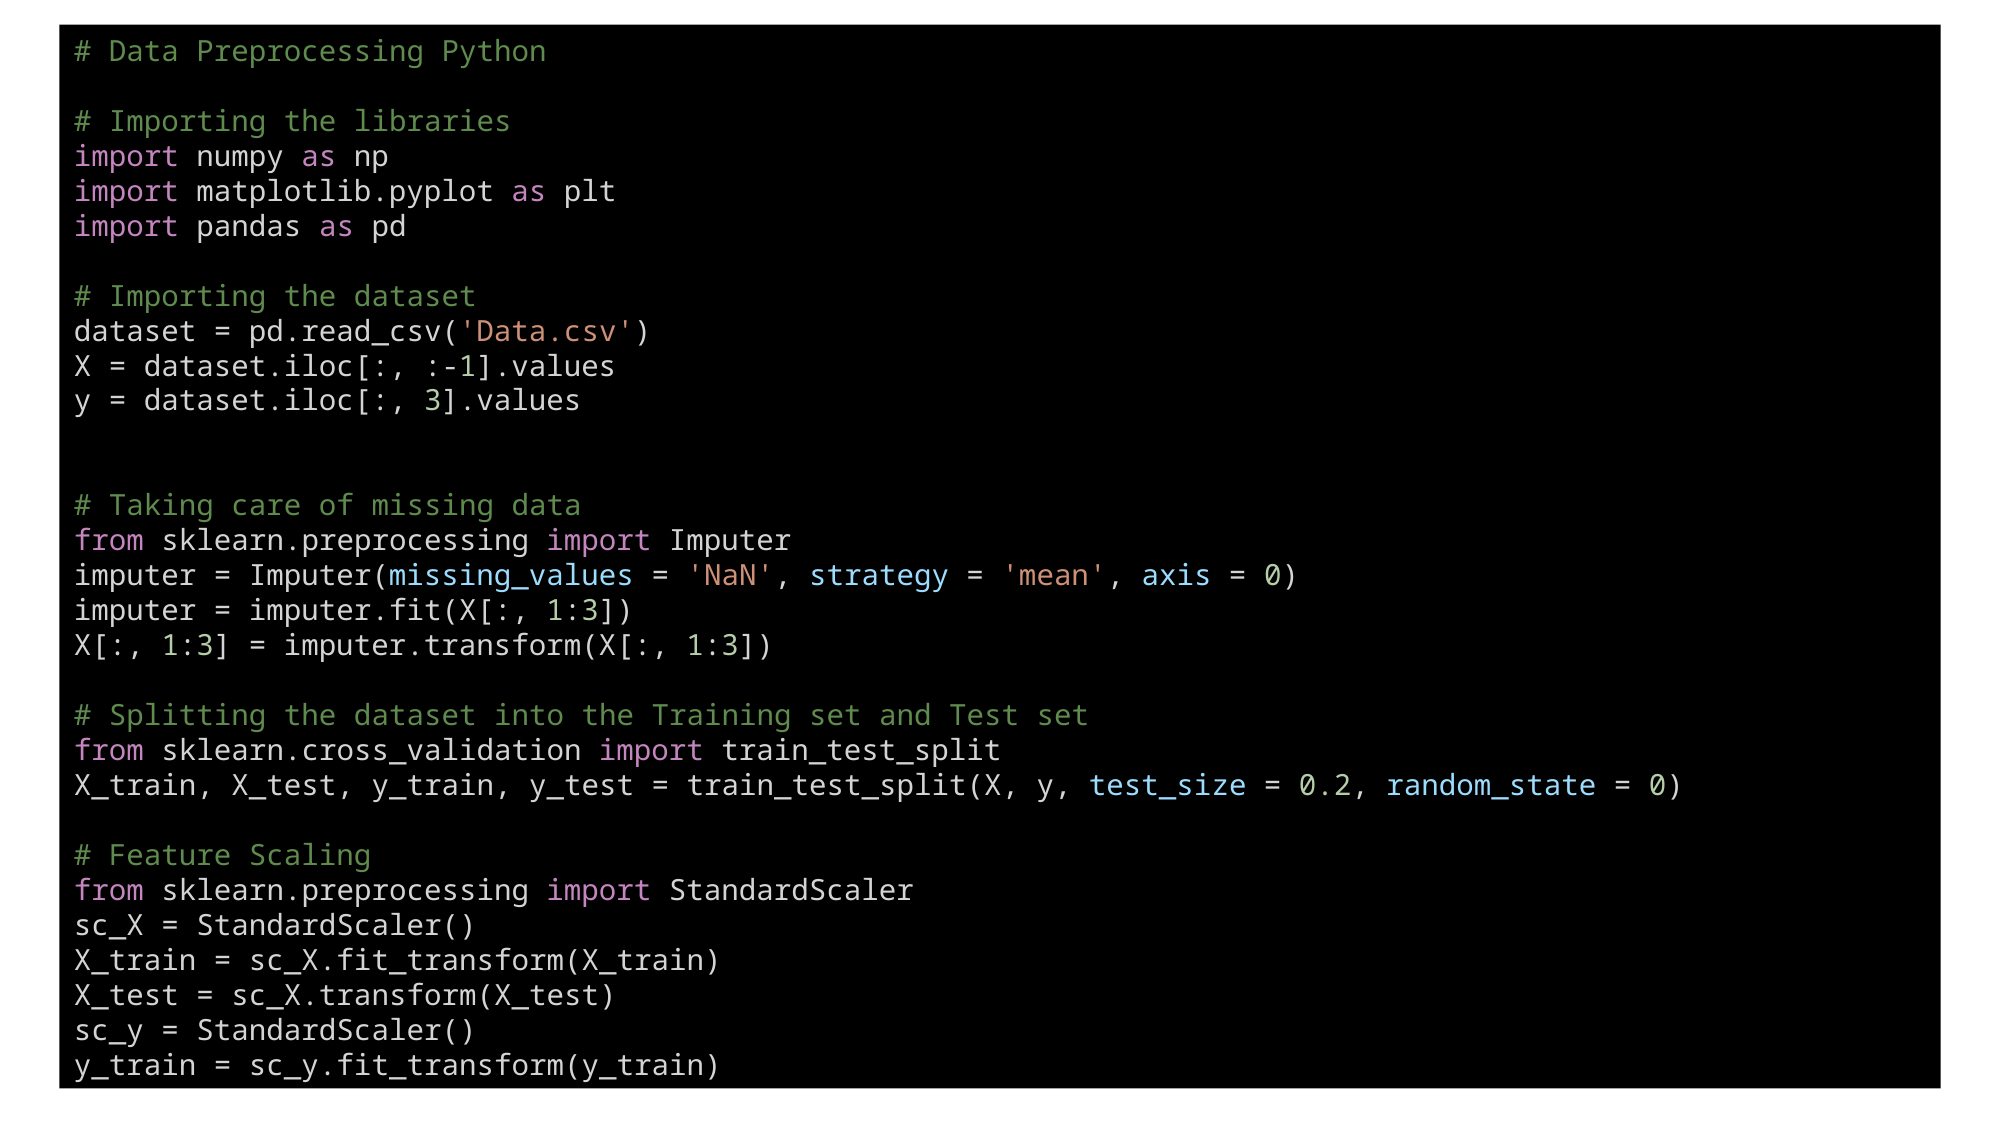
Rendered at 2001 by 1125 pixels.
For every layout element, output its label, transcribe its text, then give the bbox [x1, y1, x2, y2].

text_box # Data Preprocessing Python # Importing the libraries import numpy as np import matplotlib.pyplot as plt import pandas as pd # Importing the dataset dataset = pd.read_csv('Data.csv') X = dataset.iloc[:, :-1].values y = dataset.iloc[:, 3].values # Taking care of missing data from sklearn.preprocessing import Imputer imputer = Imputer(missing_values = 'NaN', strategy = 'mean', axis = 0) imputer = imputer.fit(X[:, 1:3]) X[:, 1:3] = imputer.transform(X[:, 1:3]) # Splitting the dataset into the Training set and Test set from sklearn.cross_validation import train_test_split X_train, X_test, y_train, y_test = train_test_split(X, y, test_size = 0.2, random_state = 0) # Feature Scaling from sklearn.preprocessing import StandardScaler sc_X = StandardScaler() X_train = sc_X.fit_transform(X_train) X_test = sc_X.transform(X_test) sc_y = StandardScaler() y_train = sc_y.fit_transform(y_train) [59, 24, 1941, 1089]
